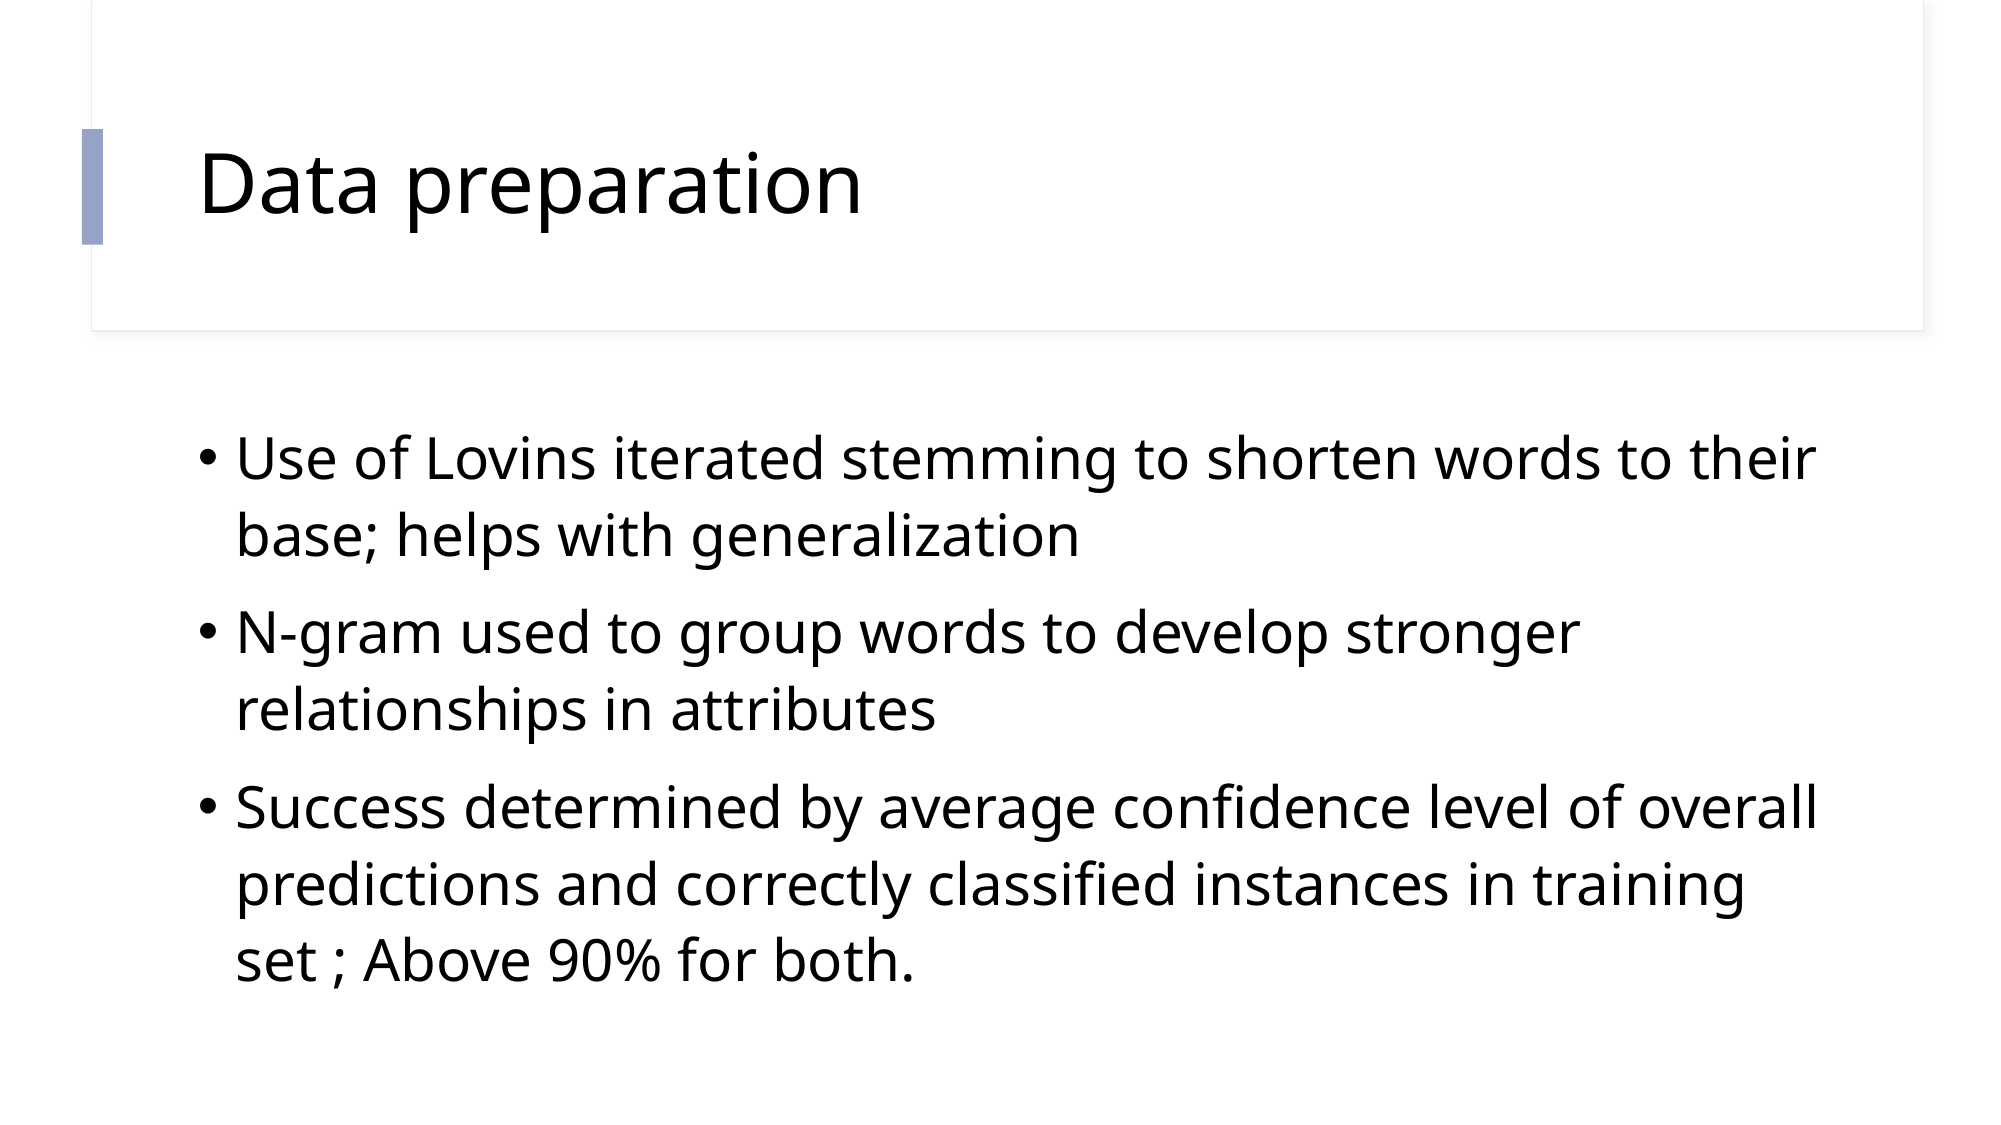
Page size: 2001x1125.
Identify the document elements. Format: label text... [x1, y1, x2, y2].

list Use of Lovins iterated stemming to shorten words to their base; helps with generalization N-gram used to group words to develop stronger relationships in attributes Success determined by average confidence level of overall predictions and correctly classified instances in training set ; Above 90% for both. [183, 406, 1851, 1013]
title Data preparation [183, 90, 1851, 284]
